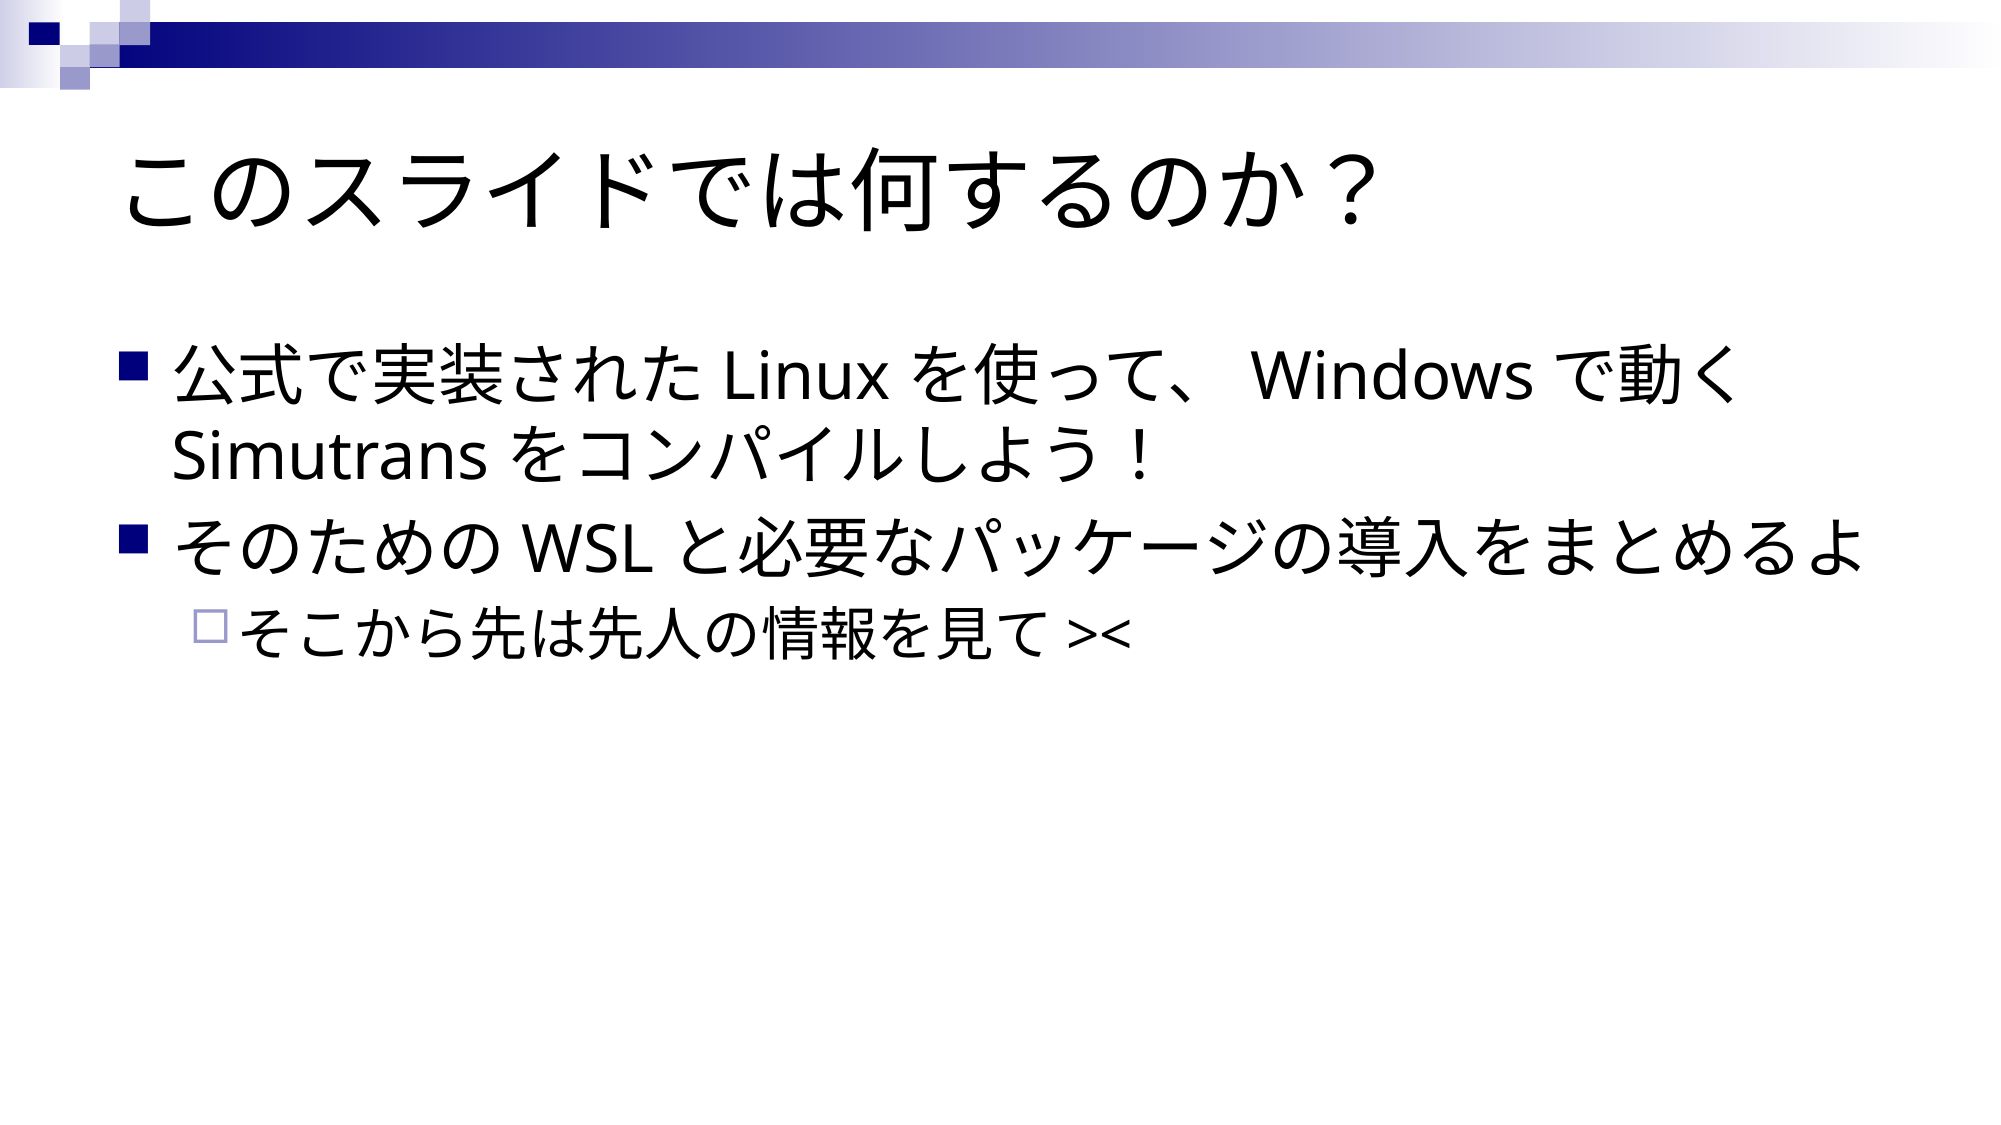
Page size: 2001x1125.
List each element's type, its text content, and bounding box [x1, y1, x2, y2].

title このスライドでは何するのか？ [99, 75, 1900, 300]
list 公式で実装されたLinuxを使って、Windowsで動くSimutransをコンパイルしよう！ そのためのWSLと必要なパッケージの導入をまとめるよ そこから先は先人の情報を見て>< [99, 324, 1900, 691]
